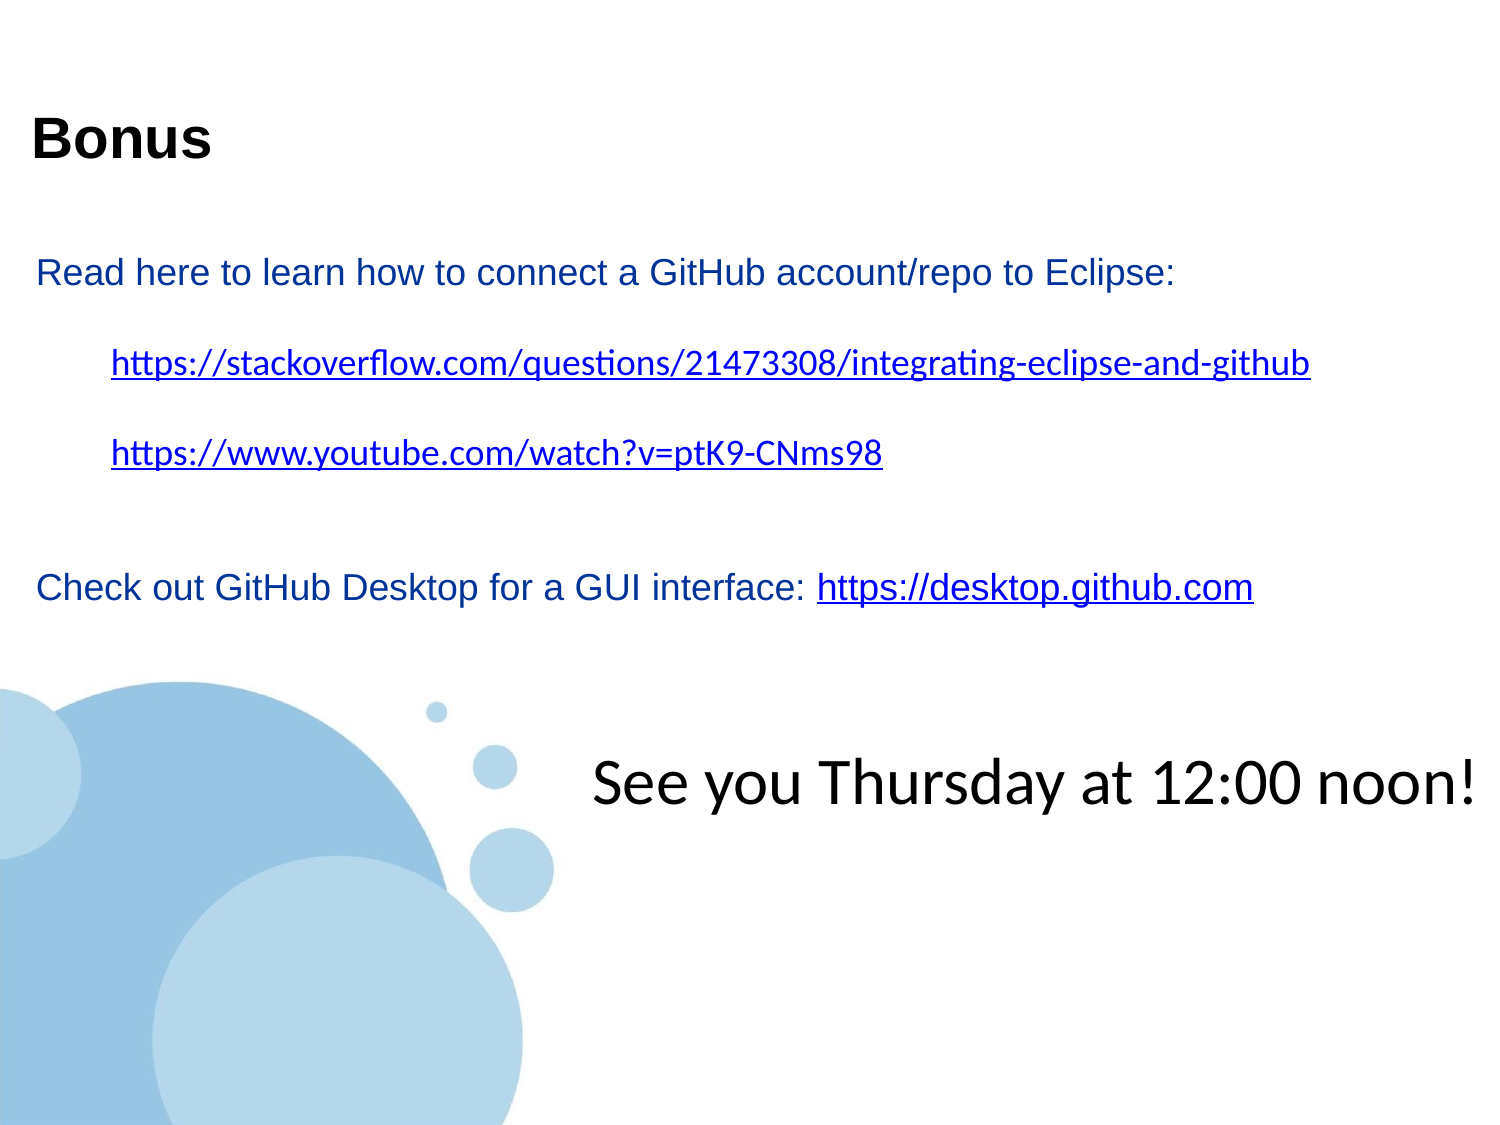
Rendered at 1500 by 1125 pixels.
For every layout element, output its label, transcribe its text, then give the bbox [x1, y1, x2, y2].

list Read here to learn how to connect a GitHub account/repo to Eclipse: https://stackoverflow.com/questions/21473308/integrating-eclipse-and-github https://www.youtube.com/watch?v=ptK9-CNms98 Check out GitHub Desktop for a GUI interface: https://desktop.github.com [35, 247, 1465, 702]
text_box See you Thursday at 12:00 noon! [577, 730, 1495, 826]
title Bonus [31, 99, 786, 171]
picture [0, 673, 565, 1125]
